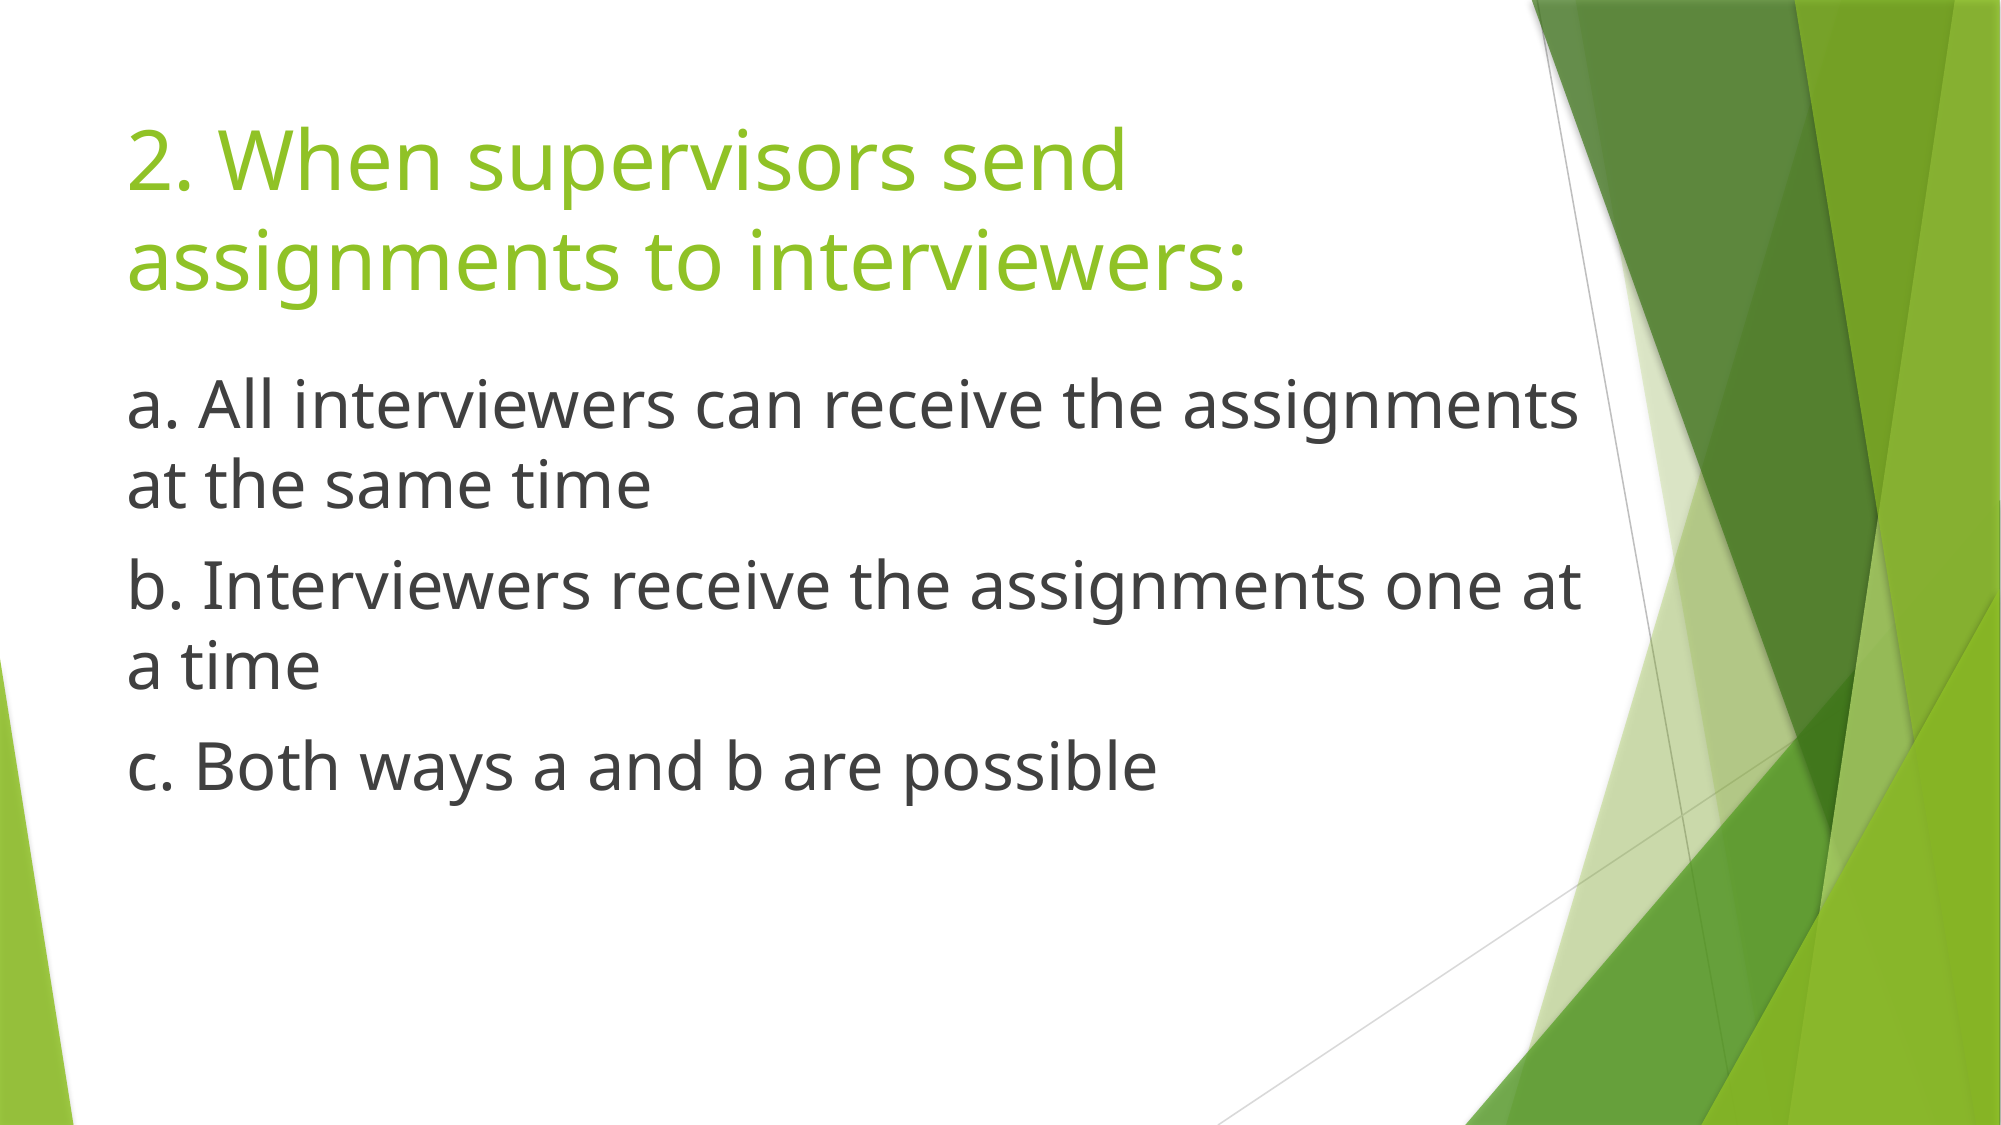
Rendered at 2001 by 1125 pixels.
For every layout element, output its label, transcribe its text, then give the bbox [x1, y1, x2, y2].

title 2. When supervisors send assignments to interviewers: [111, 99, 1566, 317]
list a. All interviewers can receive the assignments at the same time b. Interviewers receive the assignments one at a time c. Both ways a and b are possible [111, 354, 1627, 838]
